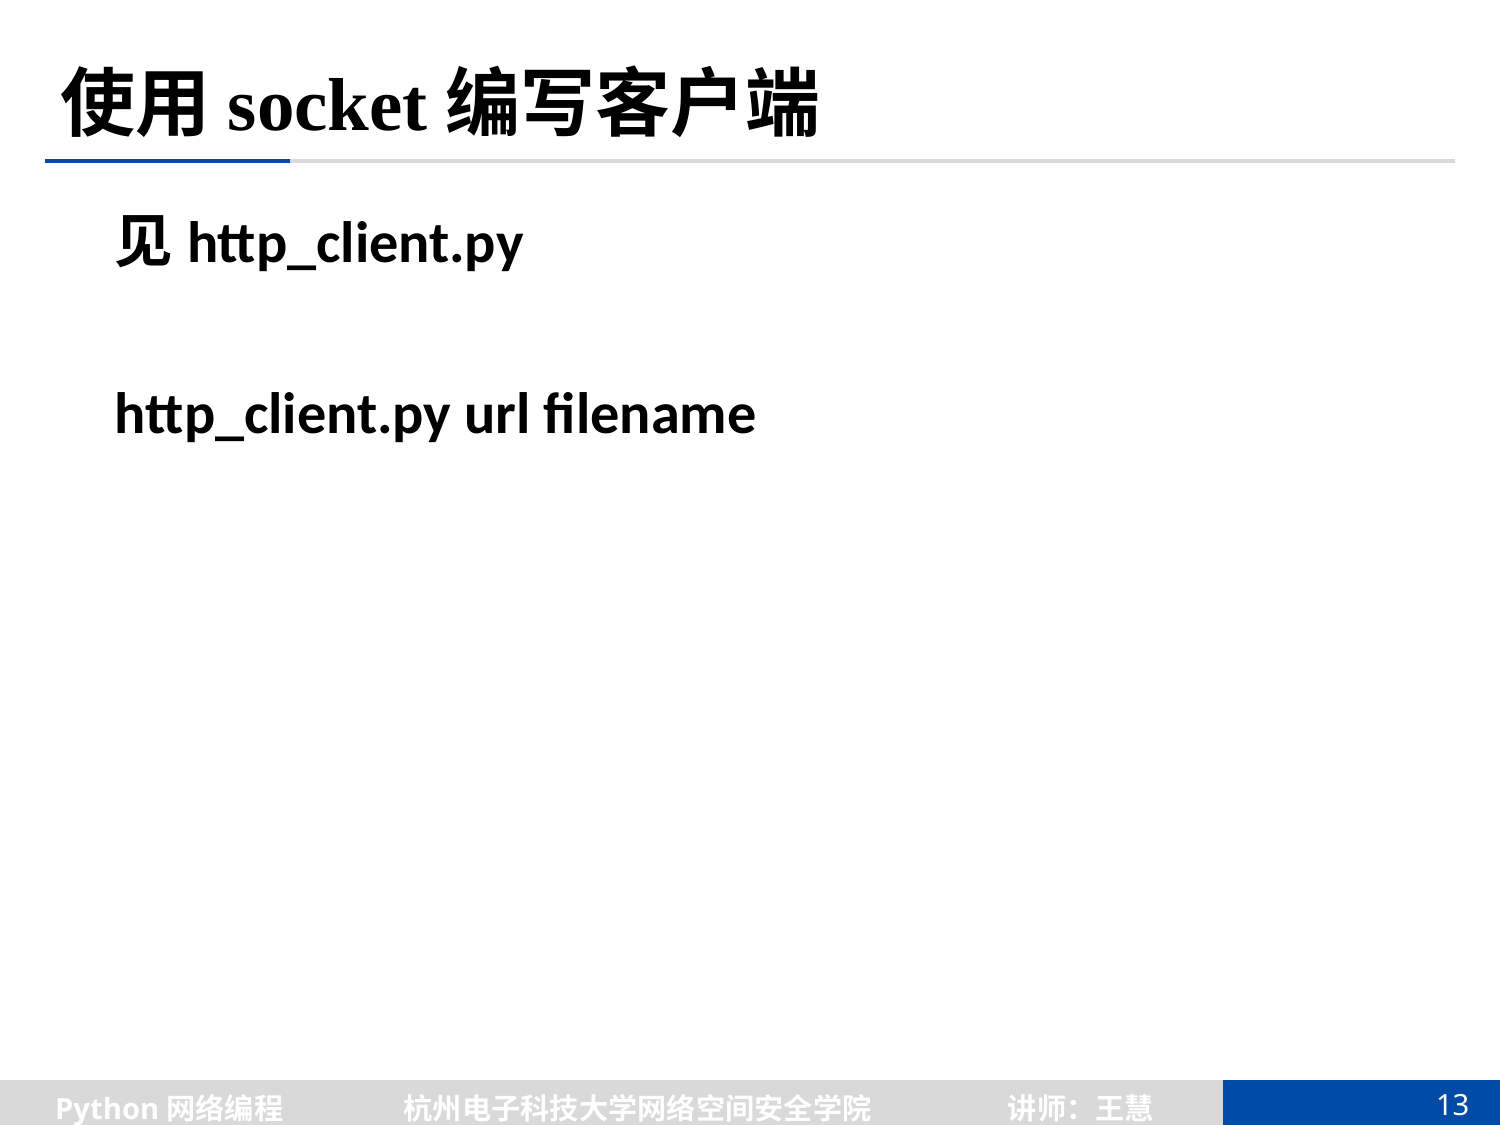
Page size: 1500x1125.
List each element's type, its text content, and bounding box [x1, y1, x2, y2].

text_box http_client.py url filename [100, 367, 1158, 453]
text_box 见http_client.py [100, 196, 1424, 341]
title 使用socket编写客户端 [45, 42, 1425, 159]
